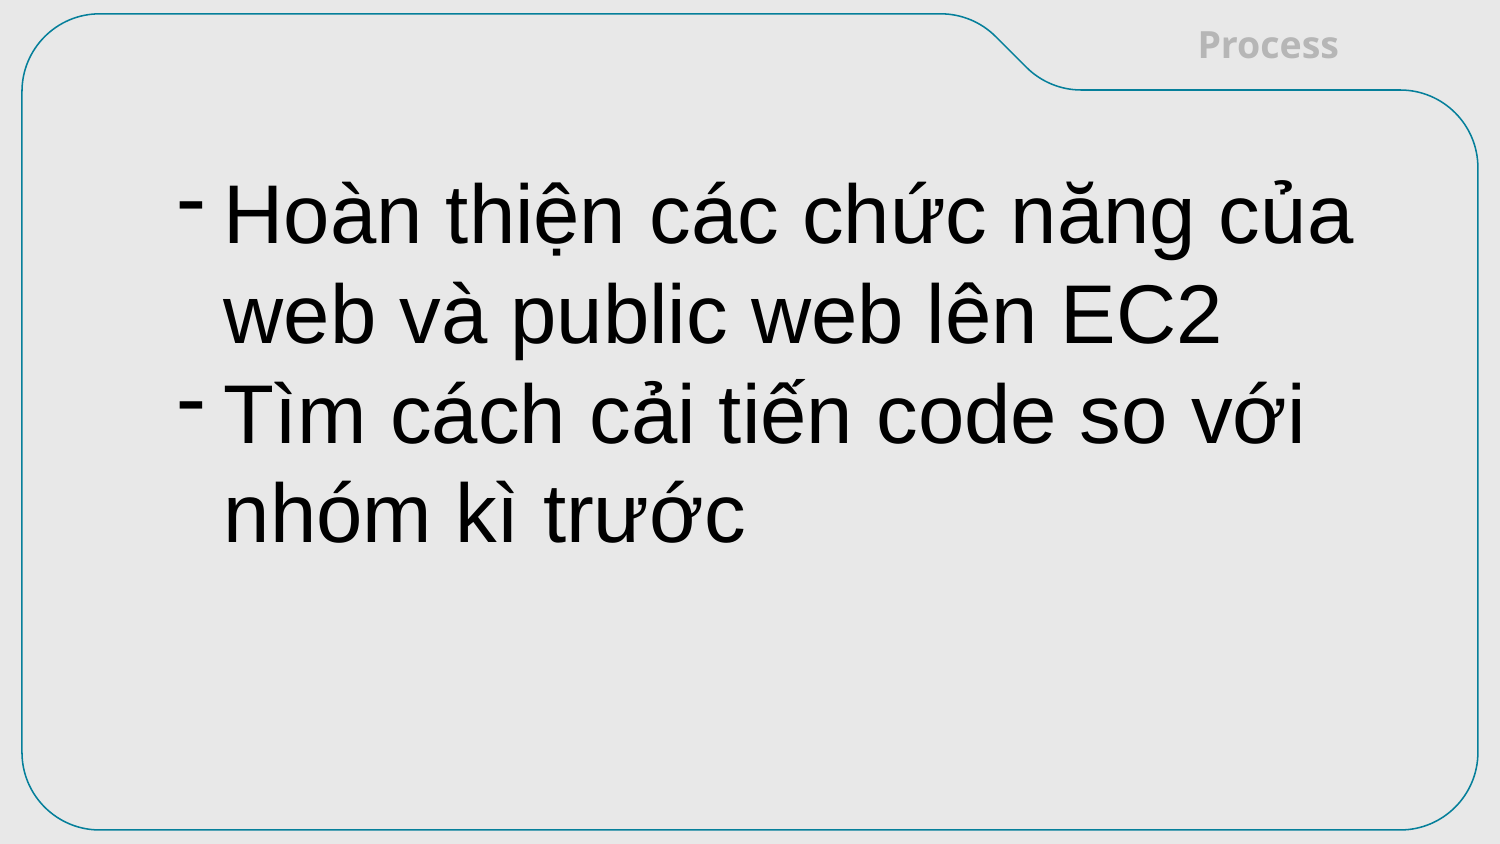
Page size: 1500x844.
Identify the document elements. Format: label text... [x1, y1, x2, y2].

text_box Hoàn thiện các chức năng của web và public web lên EC2 Tìm cách cải tiến code so với nhóm kì trước [162, 152, 1420, 567]
text_box Process [1079, 13, 1458, 75]
